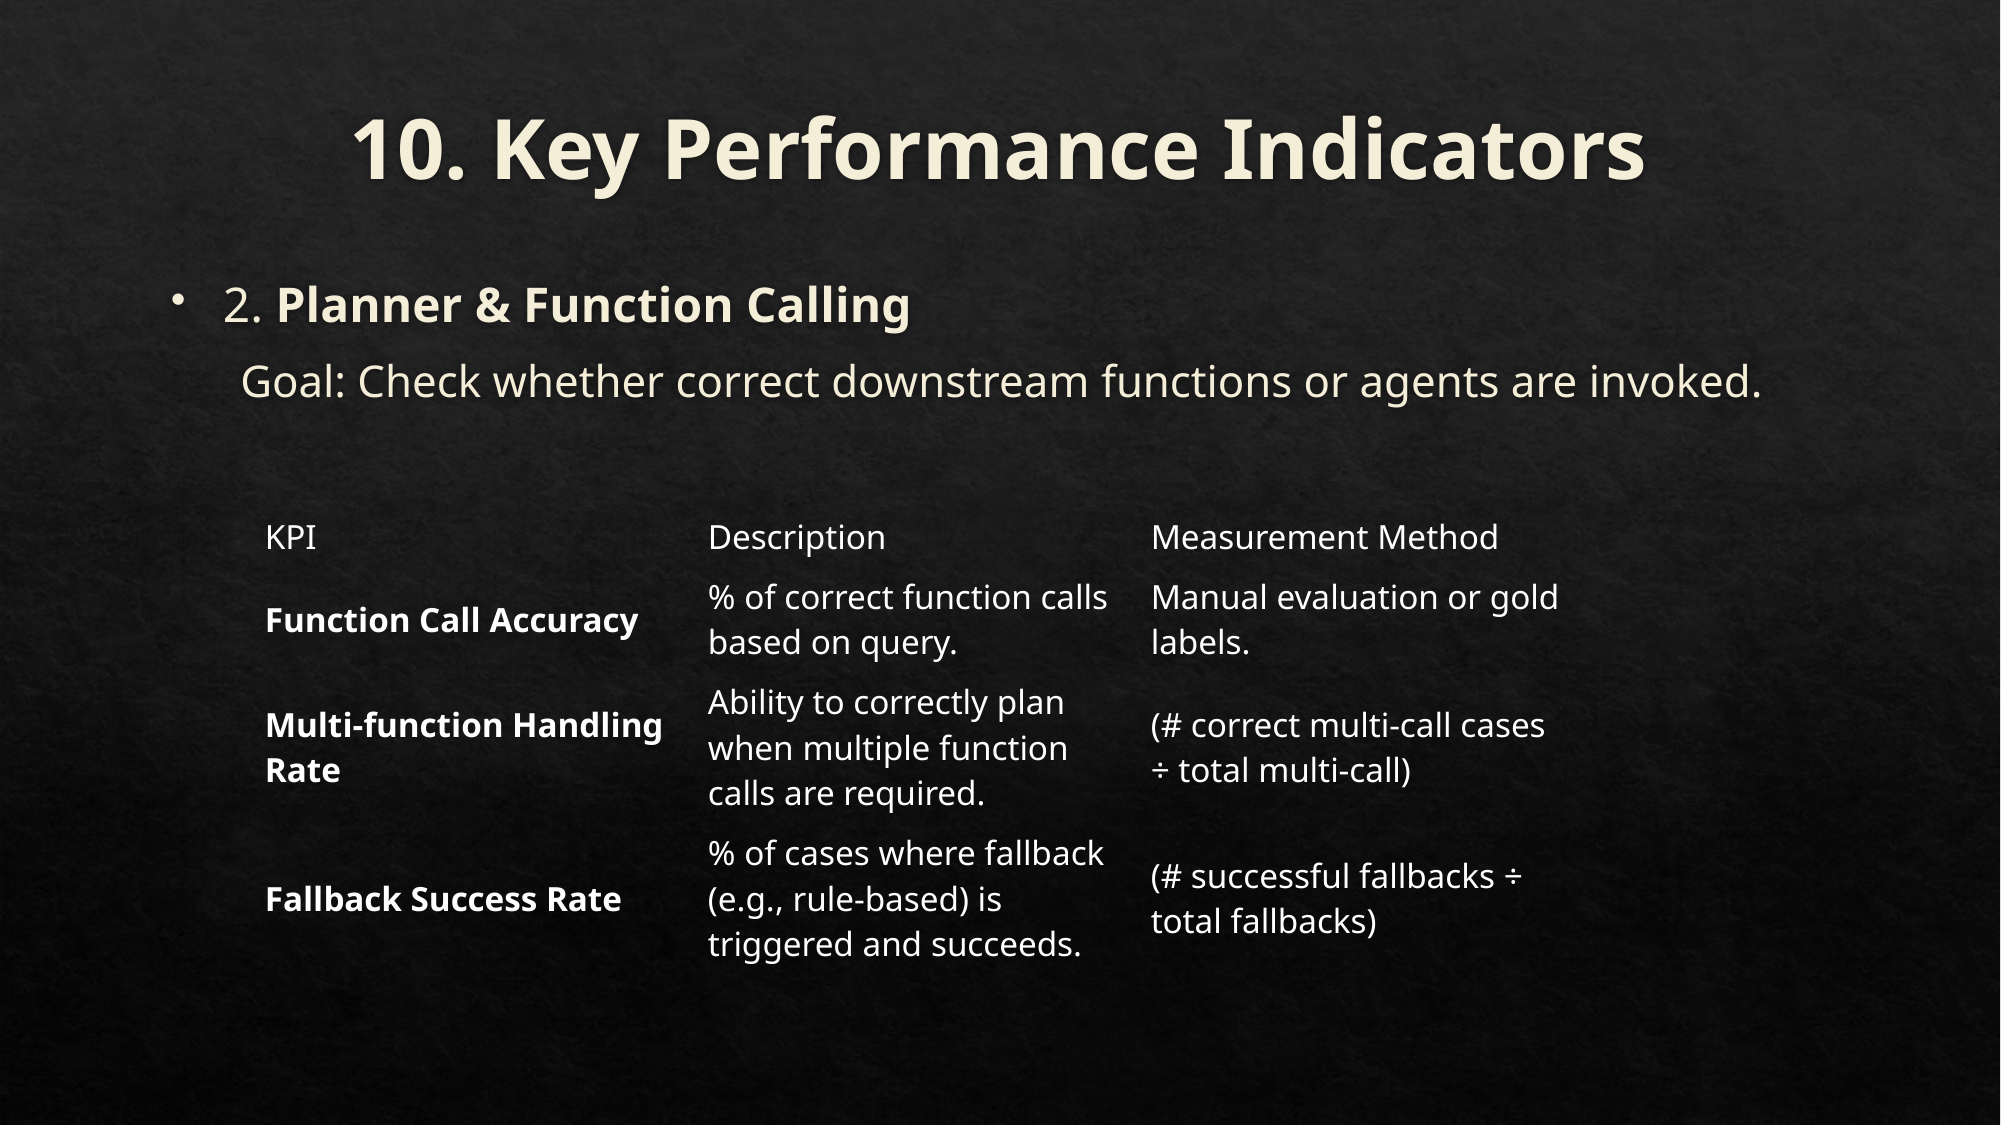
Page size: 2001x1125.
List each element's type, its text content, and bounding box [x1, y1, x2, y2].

table_cell Multi-function Handling Rate [250, 672, 693, 823]
table_cell (# successful fallbacks ÷ total fallbacks) [1136, 823, 1579, 973]
table_header Description [693, 506, 1136, 566]
table_cell Fallback Success Rate [250, 823, 693, 973]
table_cell % of cases where fallback (e.g., rule-based) is triggered and succeeds. [693, 823, 1136, 973]
table_header KPI [250, 506, 693, 566]
table_cell Function Call Accuracy [250, 566, 693, 672]
table_header Measurement Method [1136, 506, 1579, 566]
list 2. Planner & Function Calling Goal: Check whether correct downstream functions or agents are invoked. [151, 261, 1851, 717]
table_cell Manual evaluation or gold labels. [1136, 566, 1579, 672]
table_cell Ability to correctly plan when multiple function calls are required. [693, 672, 1136, 823]
table_cell % of correct function calls based on query. [693, 566, 1136, 672]
title 10. Key Performance Indicators [149, 99, 1849, 257]
table_cell (# correct multi-call cases ÷ total multi-call) [1136, 672, 1579, 823]
